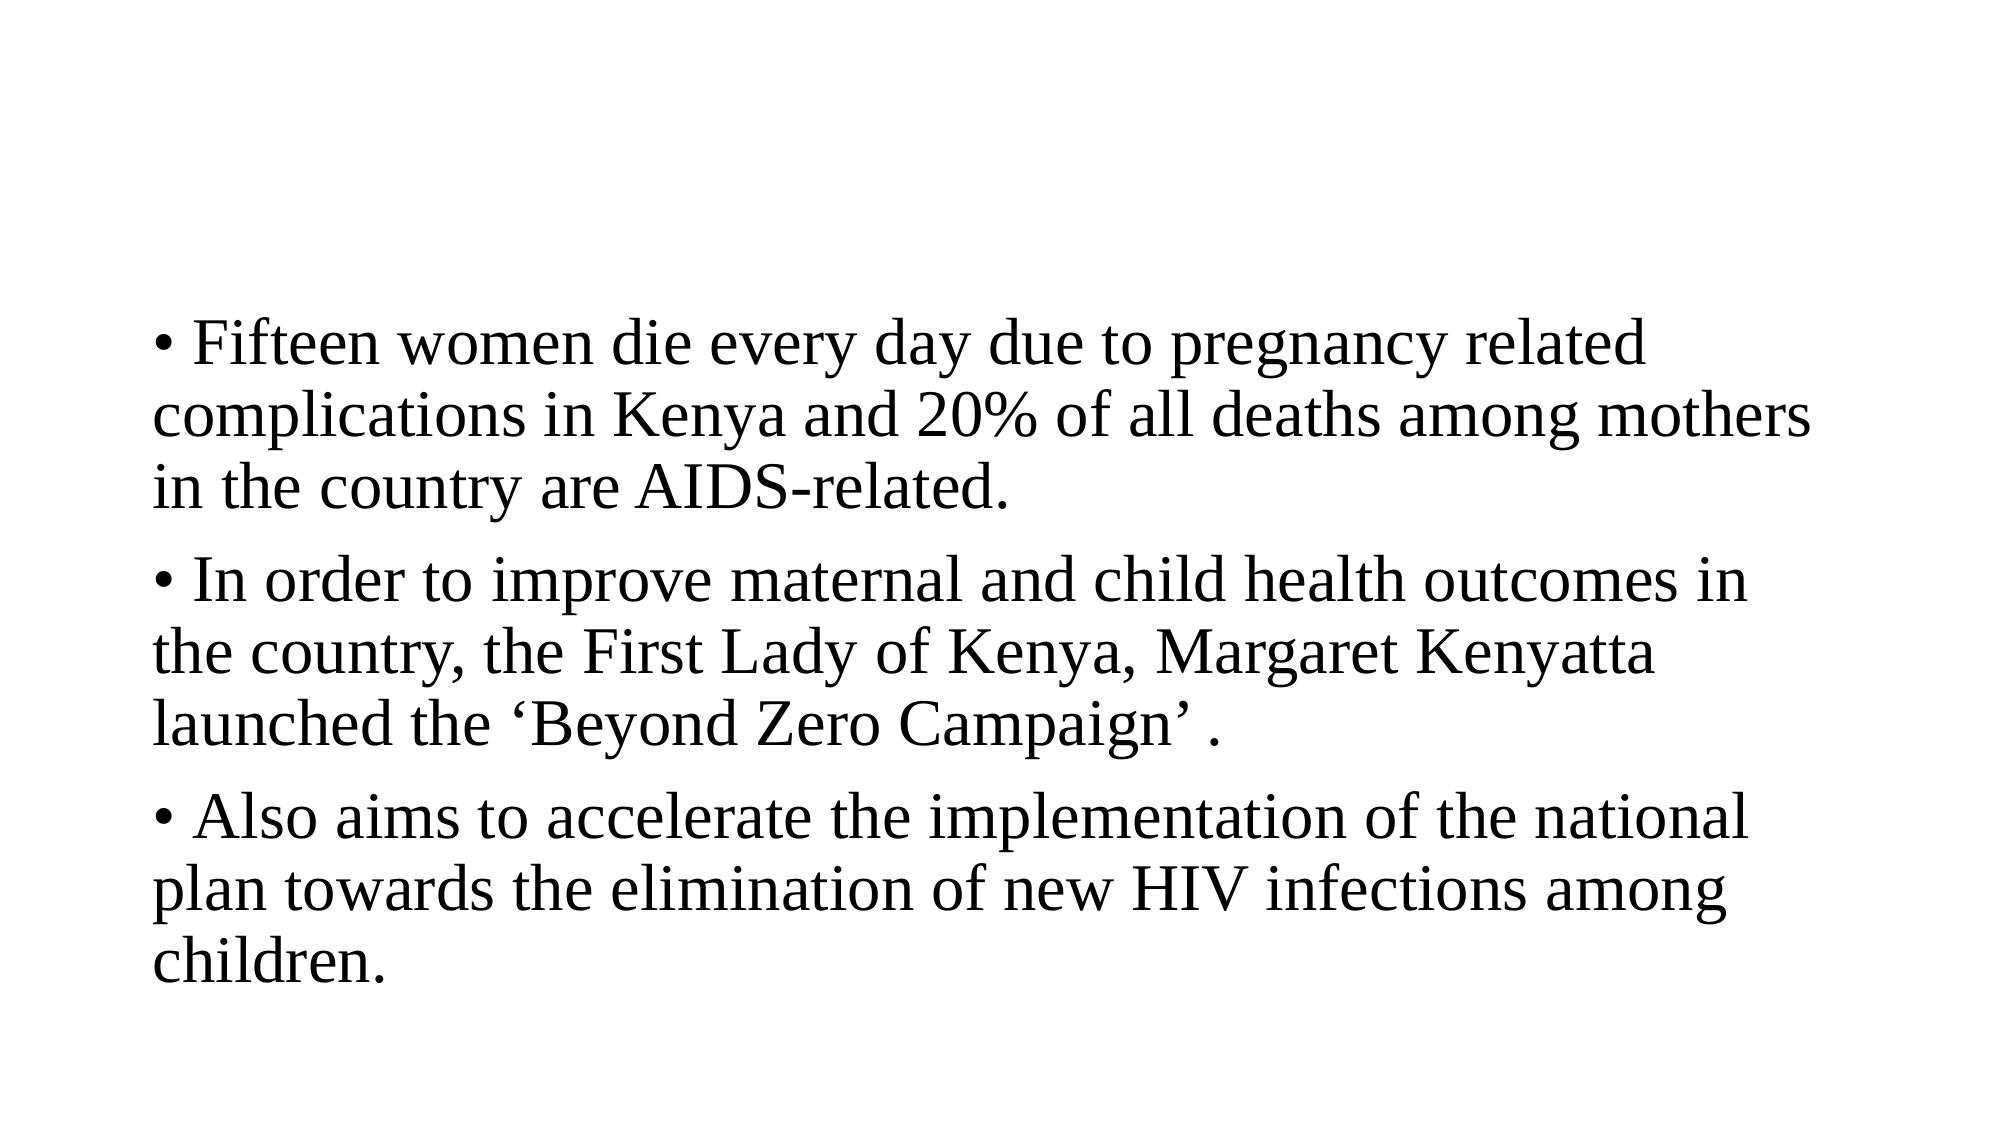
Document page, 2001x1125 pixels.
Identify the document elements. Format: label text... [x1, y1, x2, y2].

list • Fifteen women die every day due to pregnancy related complications in Kenya and 20% of all deaths among mothers in the country are AIDS-related. • In order to improve maternal and child health outcomes in the country, the First Lady of Kenya, Margaret Kenyatta launched the ‘Beyond Zero Campaign’ . • Also aims to accelerate the implementation of the national plan towards the elimination of new HIV infections among children. [137, 299, 1863, 1014]
